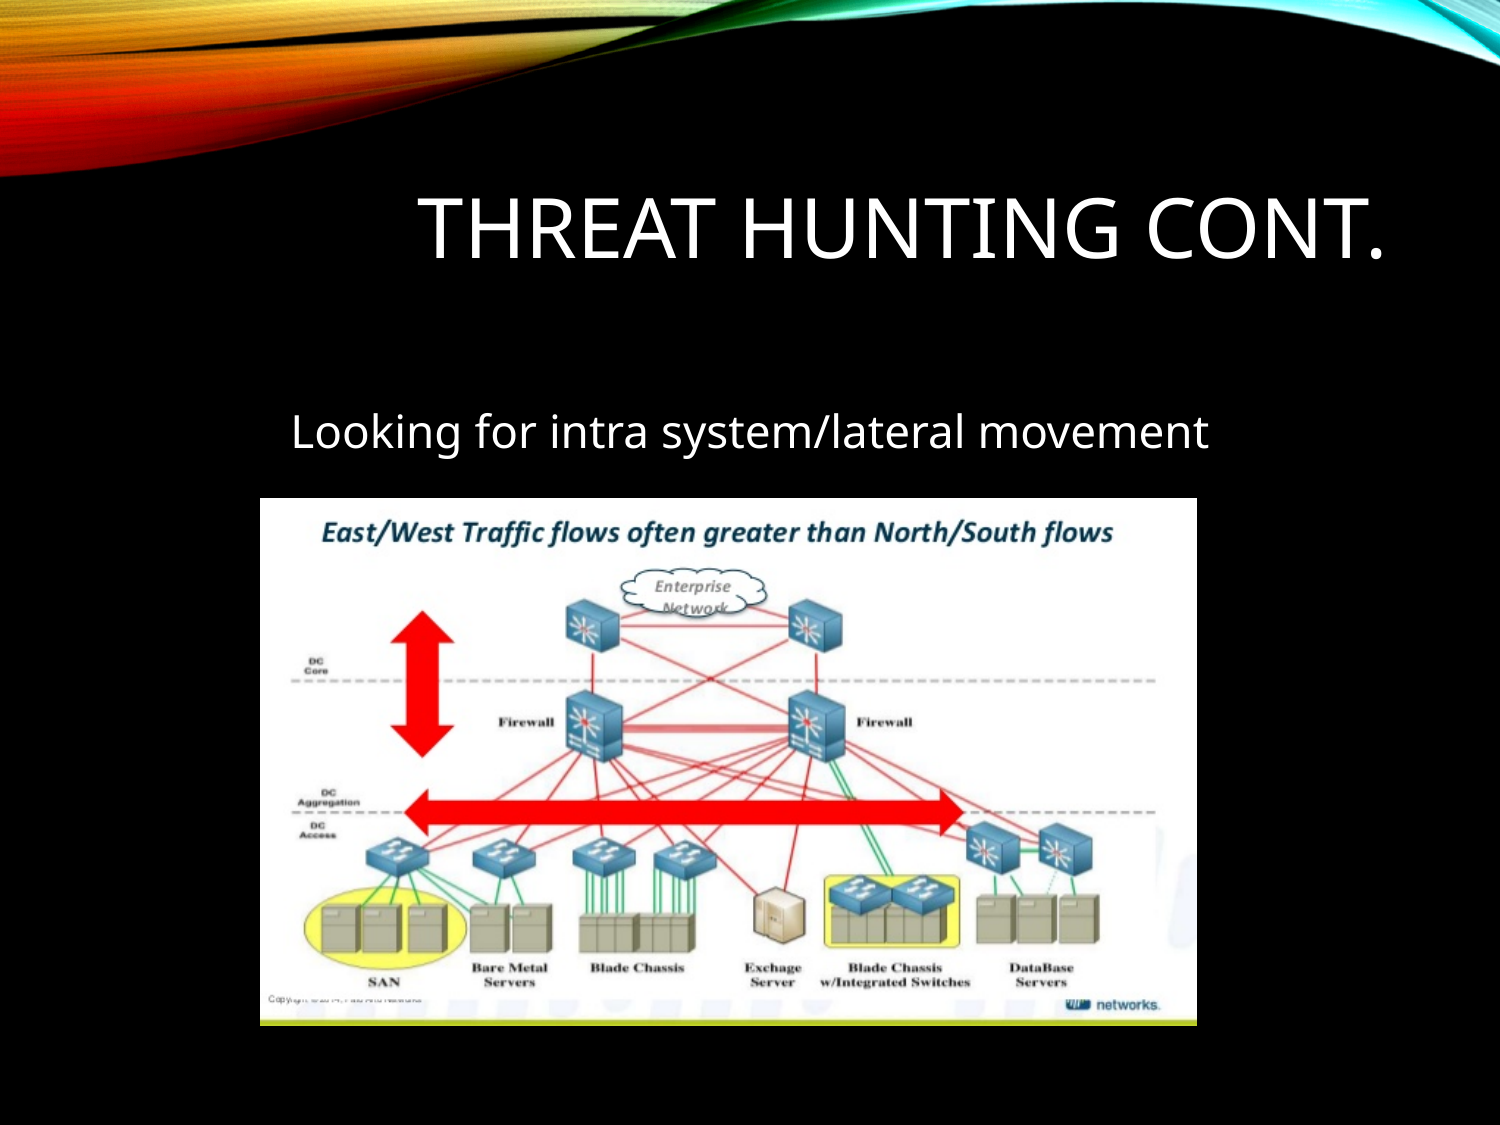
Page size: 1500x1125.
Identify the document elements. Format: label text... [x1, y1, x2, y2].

list Looking for intra system/lateral movement [97, 401, 1403, 485]
title Threat Hunting Cont. [356, 125, 1403, 338]
picture [0, 0, 1500, 178]
picture [259, 498, 1197, 1026]
